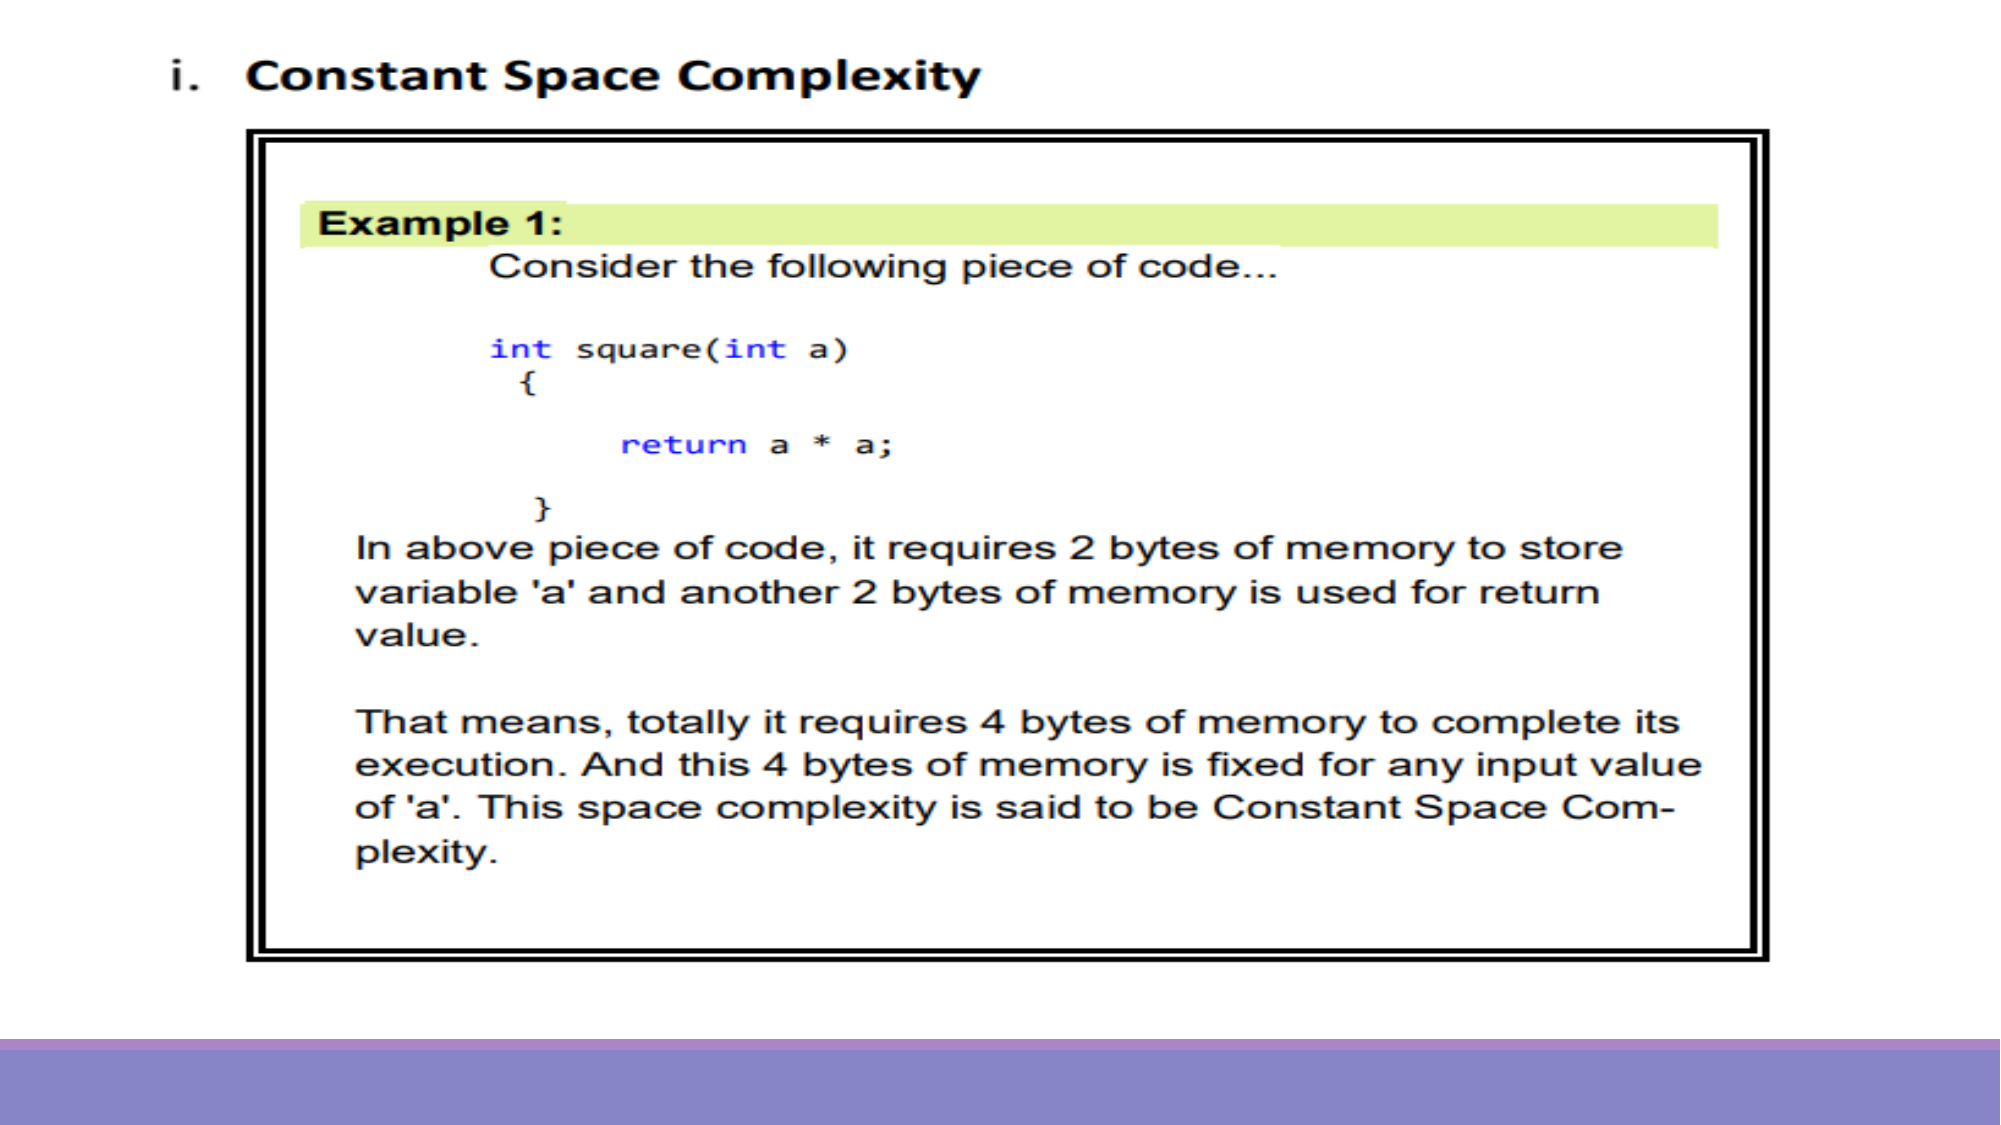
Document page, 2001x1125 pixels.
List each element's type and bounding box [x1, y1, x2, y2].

picture [153, 44, 1852, 1006]
